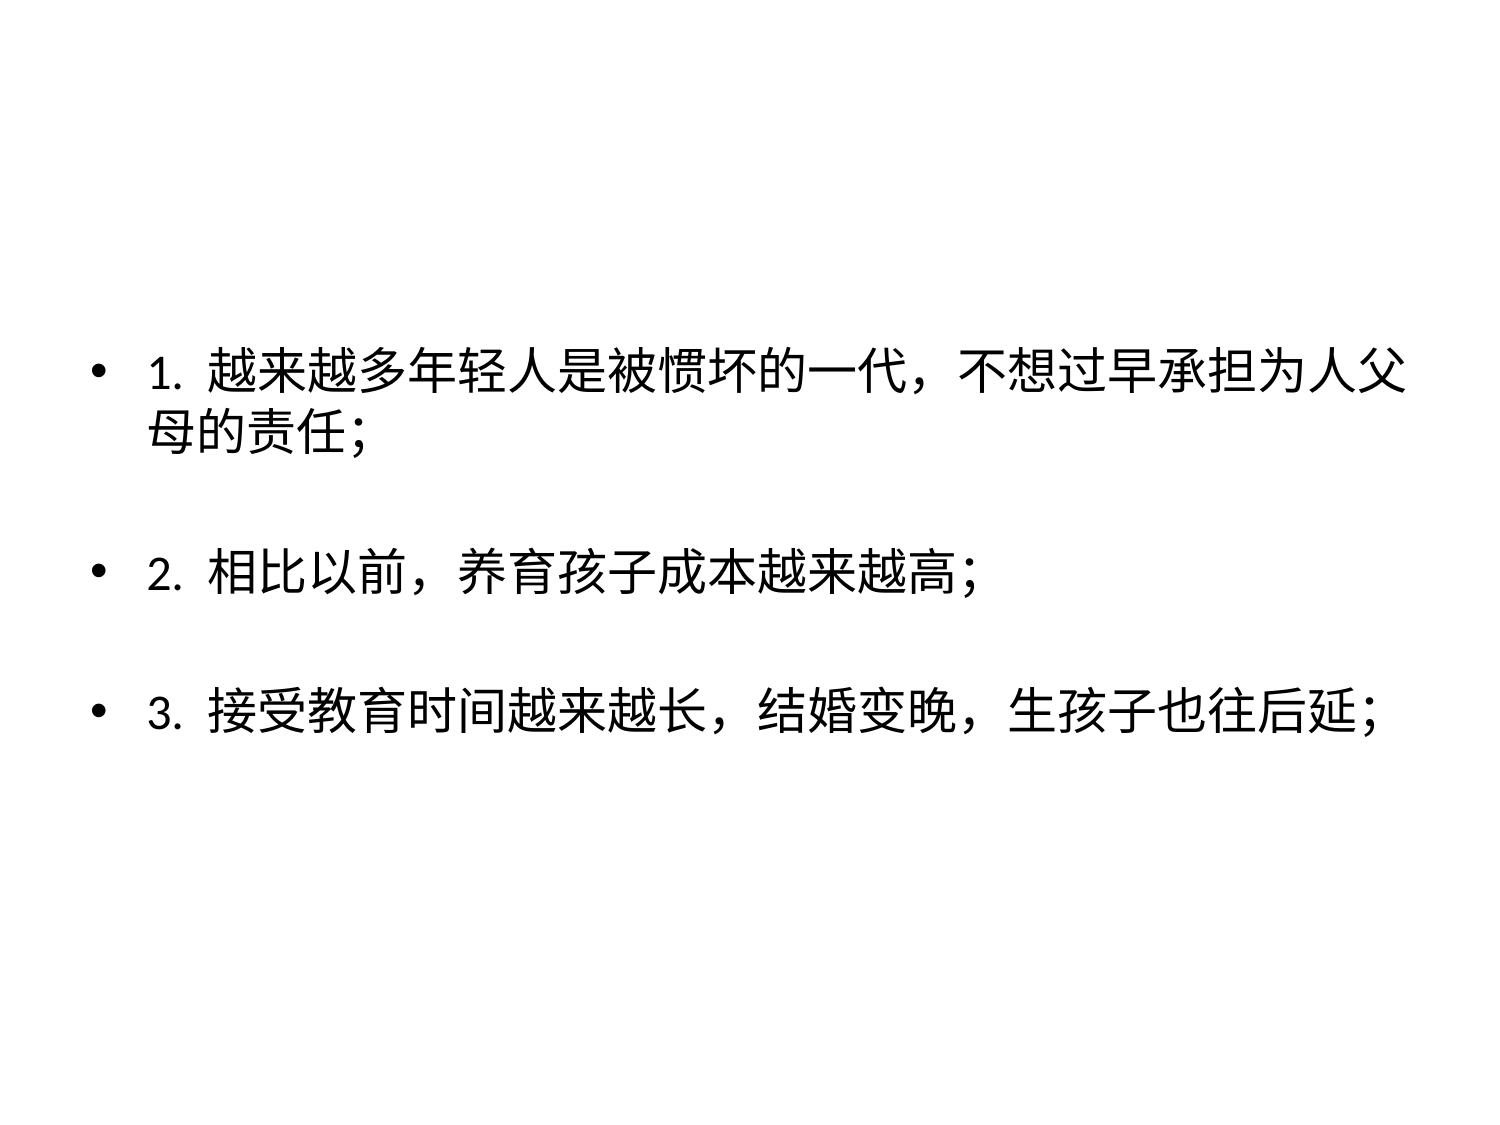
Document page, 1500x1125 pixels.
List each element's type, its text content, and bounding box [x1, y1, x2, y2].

list 1. 越来越多年轻人是被惯坏的一代，不想过早承担为人父母的责任； 2. 相比以前，养育孩子成本越来越高； 3. 接受教育时间越来越长，结婚变晚，生孩子也往后延； [75, 262, 1425, 1005]
